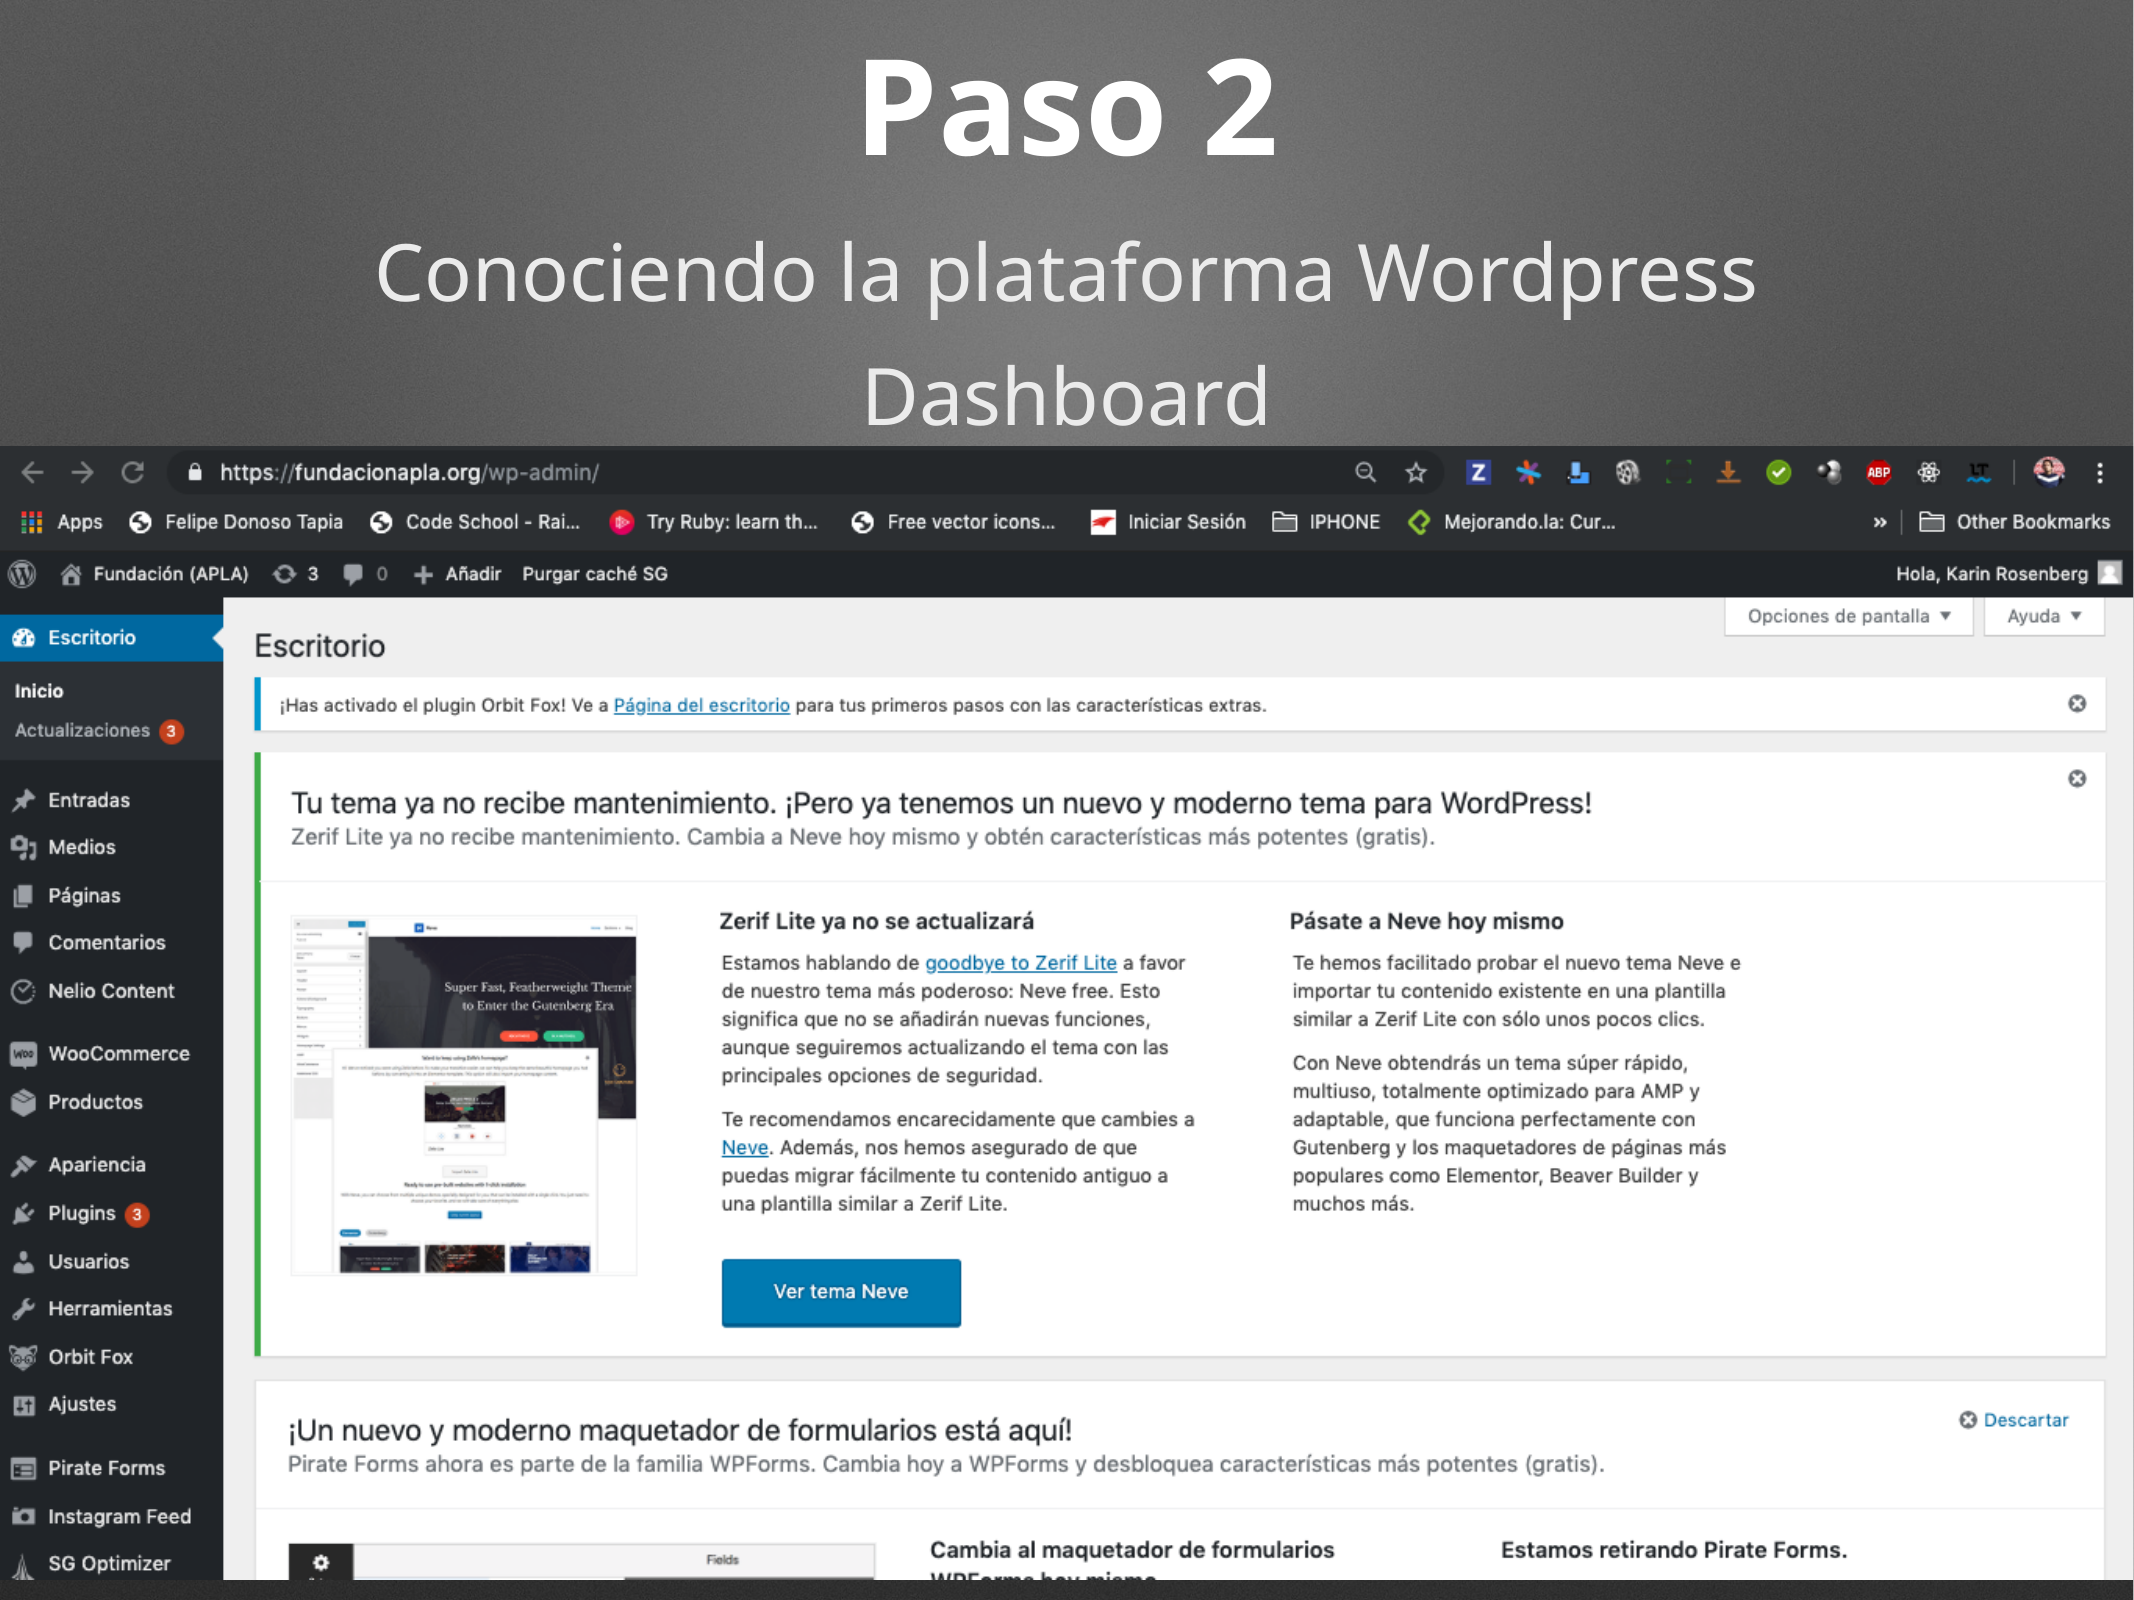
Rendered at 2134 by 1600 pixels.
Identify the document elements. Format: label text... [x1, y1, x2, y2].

text_box Conociendo la plataforma Wordpress [366, 213, 1768, 326]
picture [0, 0, 2134, 1600]
title Paso 2 [124, 3, 2009, 202]
text_box Dashboard [853, 337, 1281, 443]
